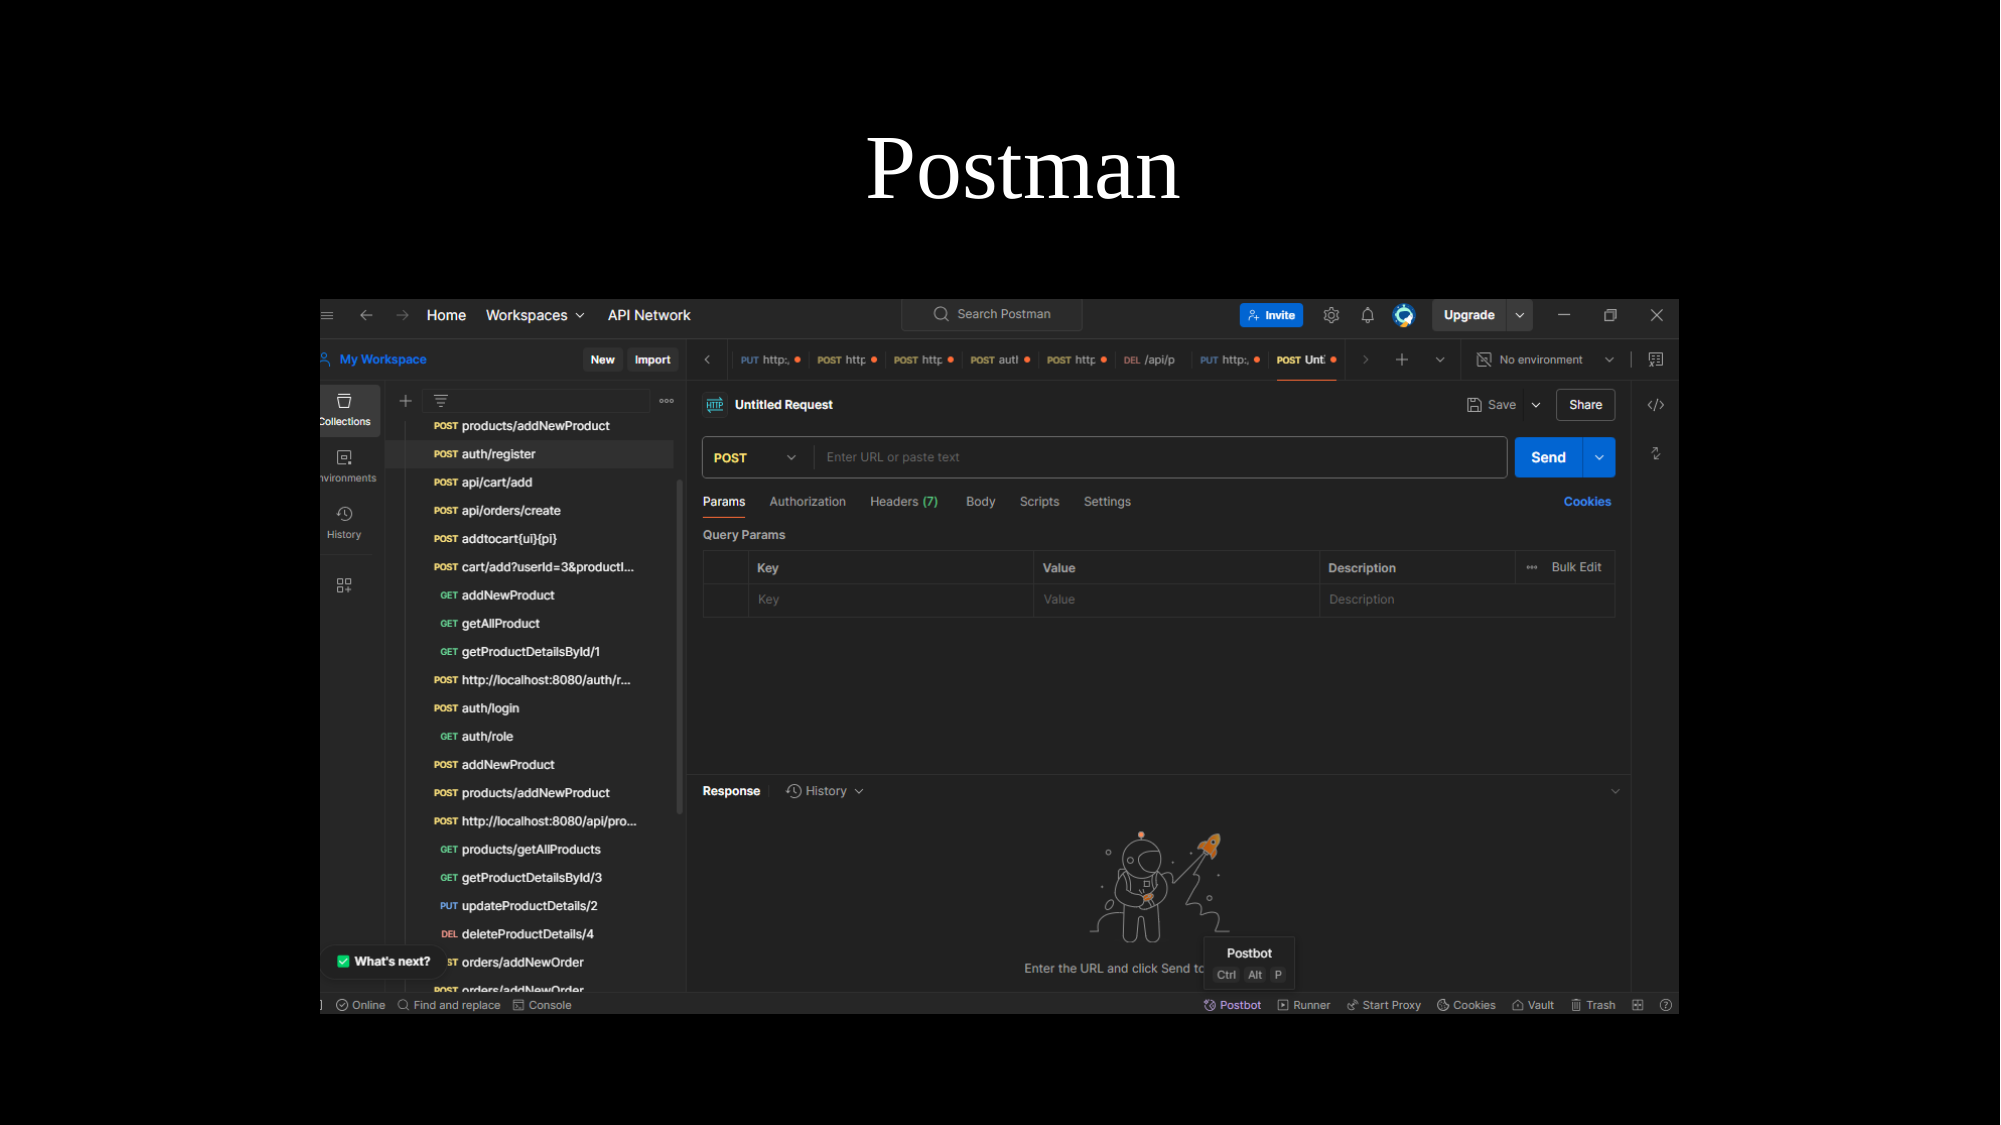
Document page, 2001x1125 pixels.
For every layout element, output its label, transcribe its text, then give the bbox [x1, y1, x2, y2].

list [320, 299, 1679, 1014]
title Postman [137, 59, 1863, 278]
